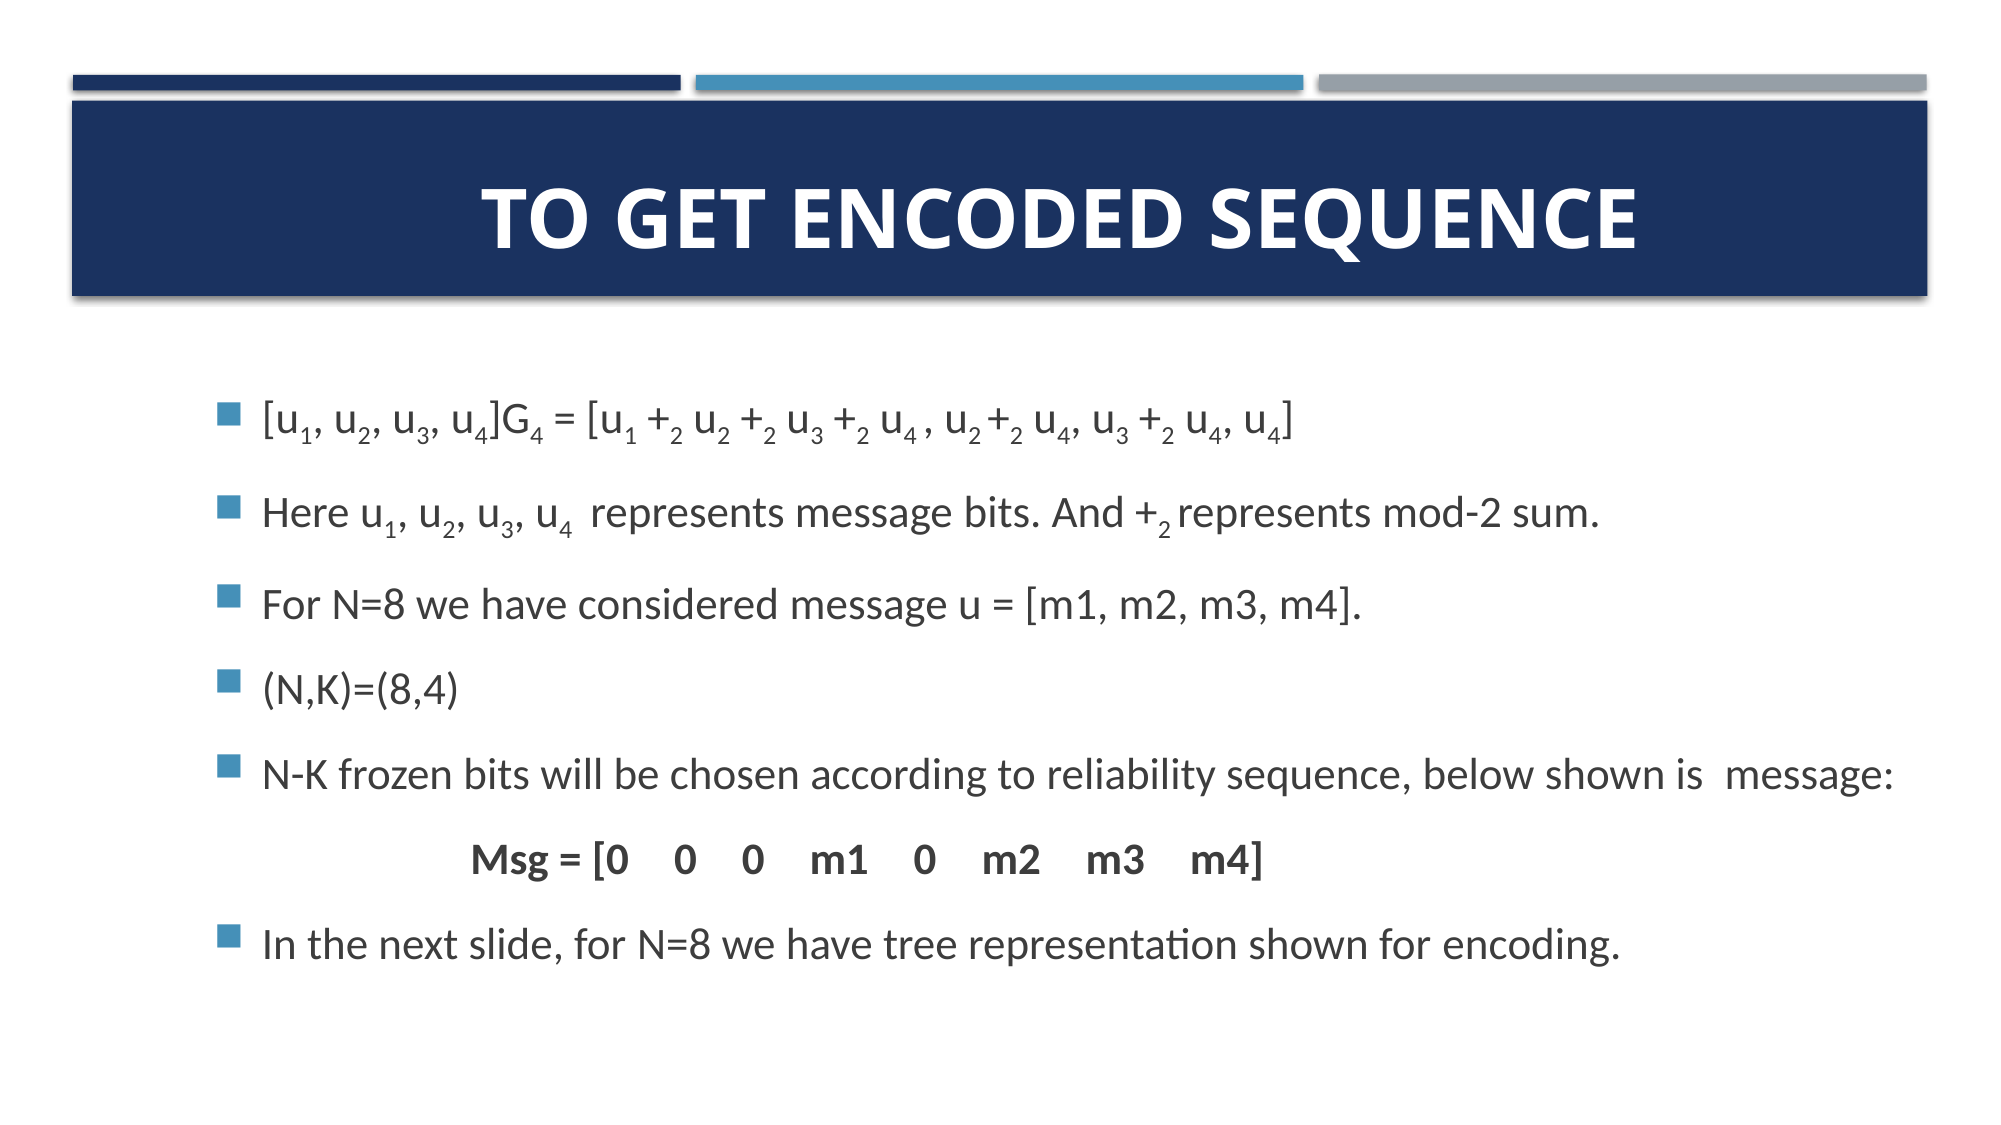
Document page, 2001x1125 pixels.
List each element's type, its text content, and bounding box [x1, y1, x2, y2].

list TO GET ENCODED SEQUENCE [u1, u2, u3, u4]G4 = [u1 +2 u2 +2 u3 +2 u4 , u2 +2 u4, u3 +2 u4, u4] Here u1, u2, u3, u4 represents message bits. And +2 represents mod-2 sum. For N=8 we have considered message u = [m1, m2, m3, m4]. (N,K)=(8,4) N-K frozen bits will be chosen according to reliability sequence, below shown is message: Msg = [0 0 0 m1 0 m2 m3 m4] In the next slide, for N=8 we have tree representation shown for encoding. [198, 138, 1924, 1077]
